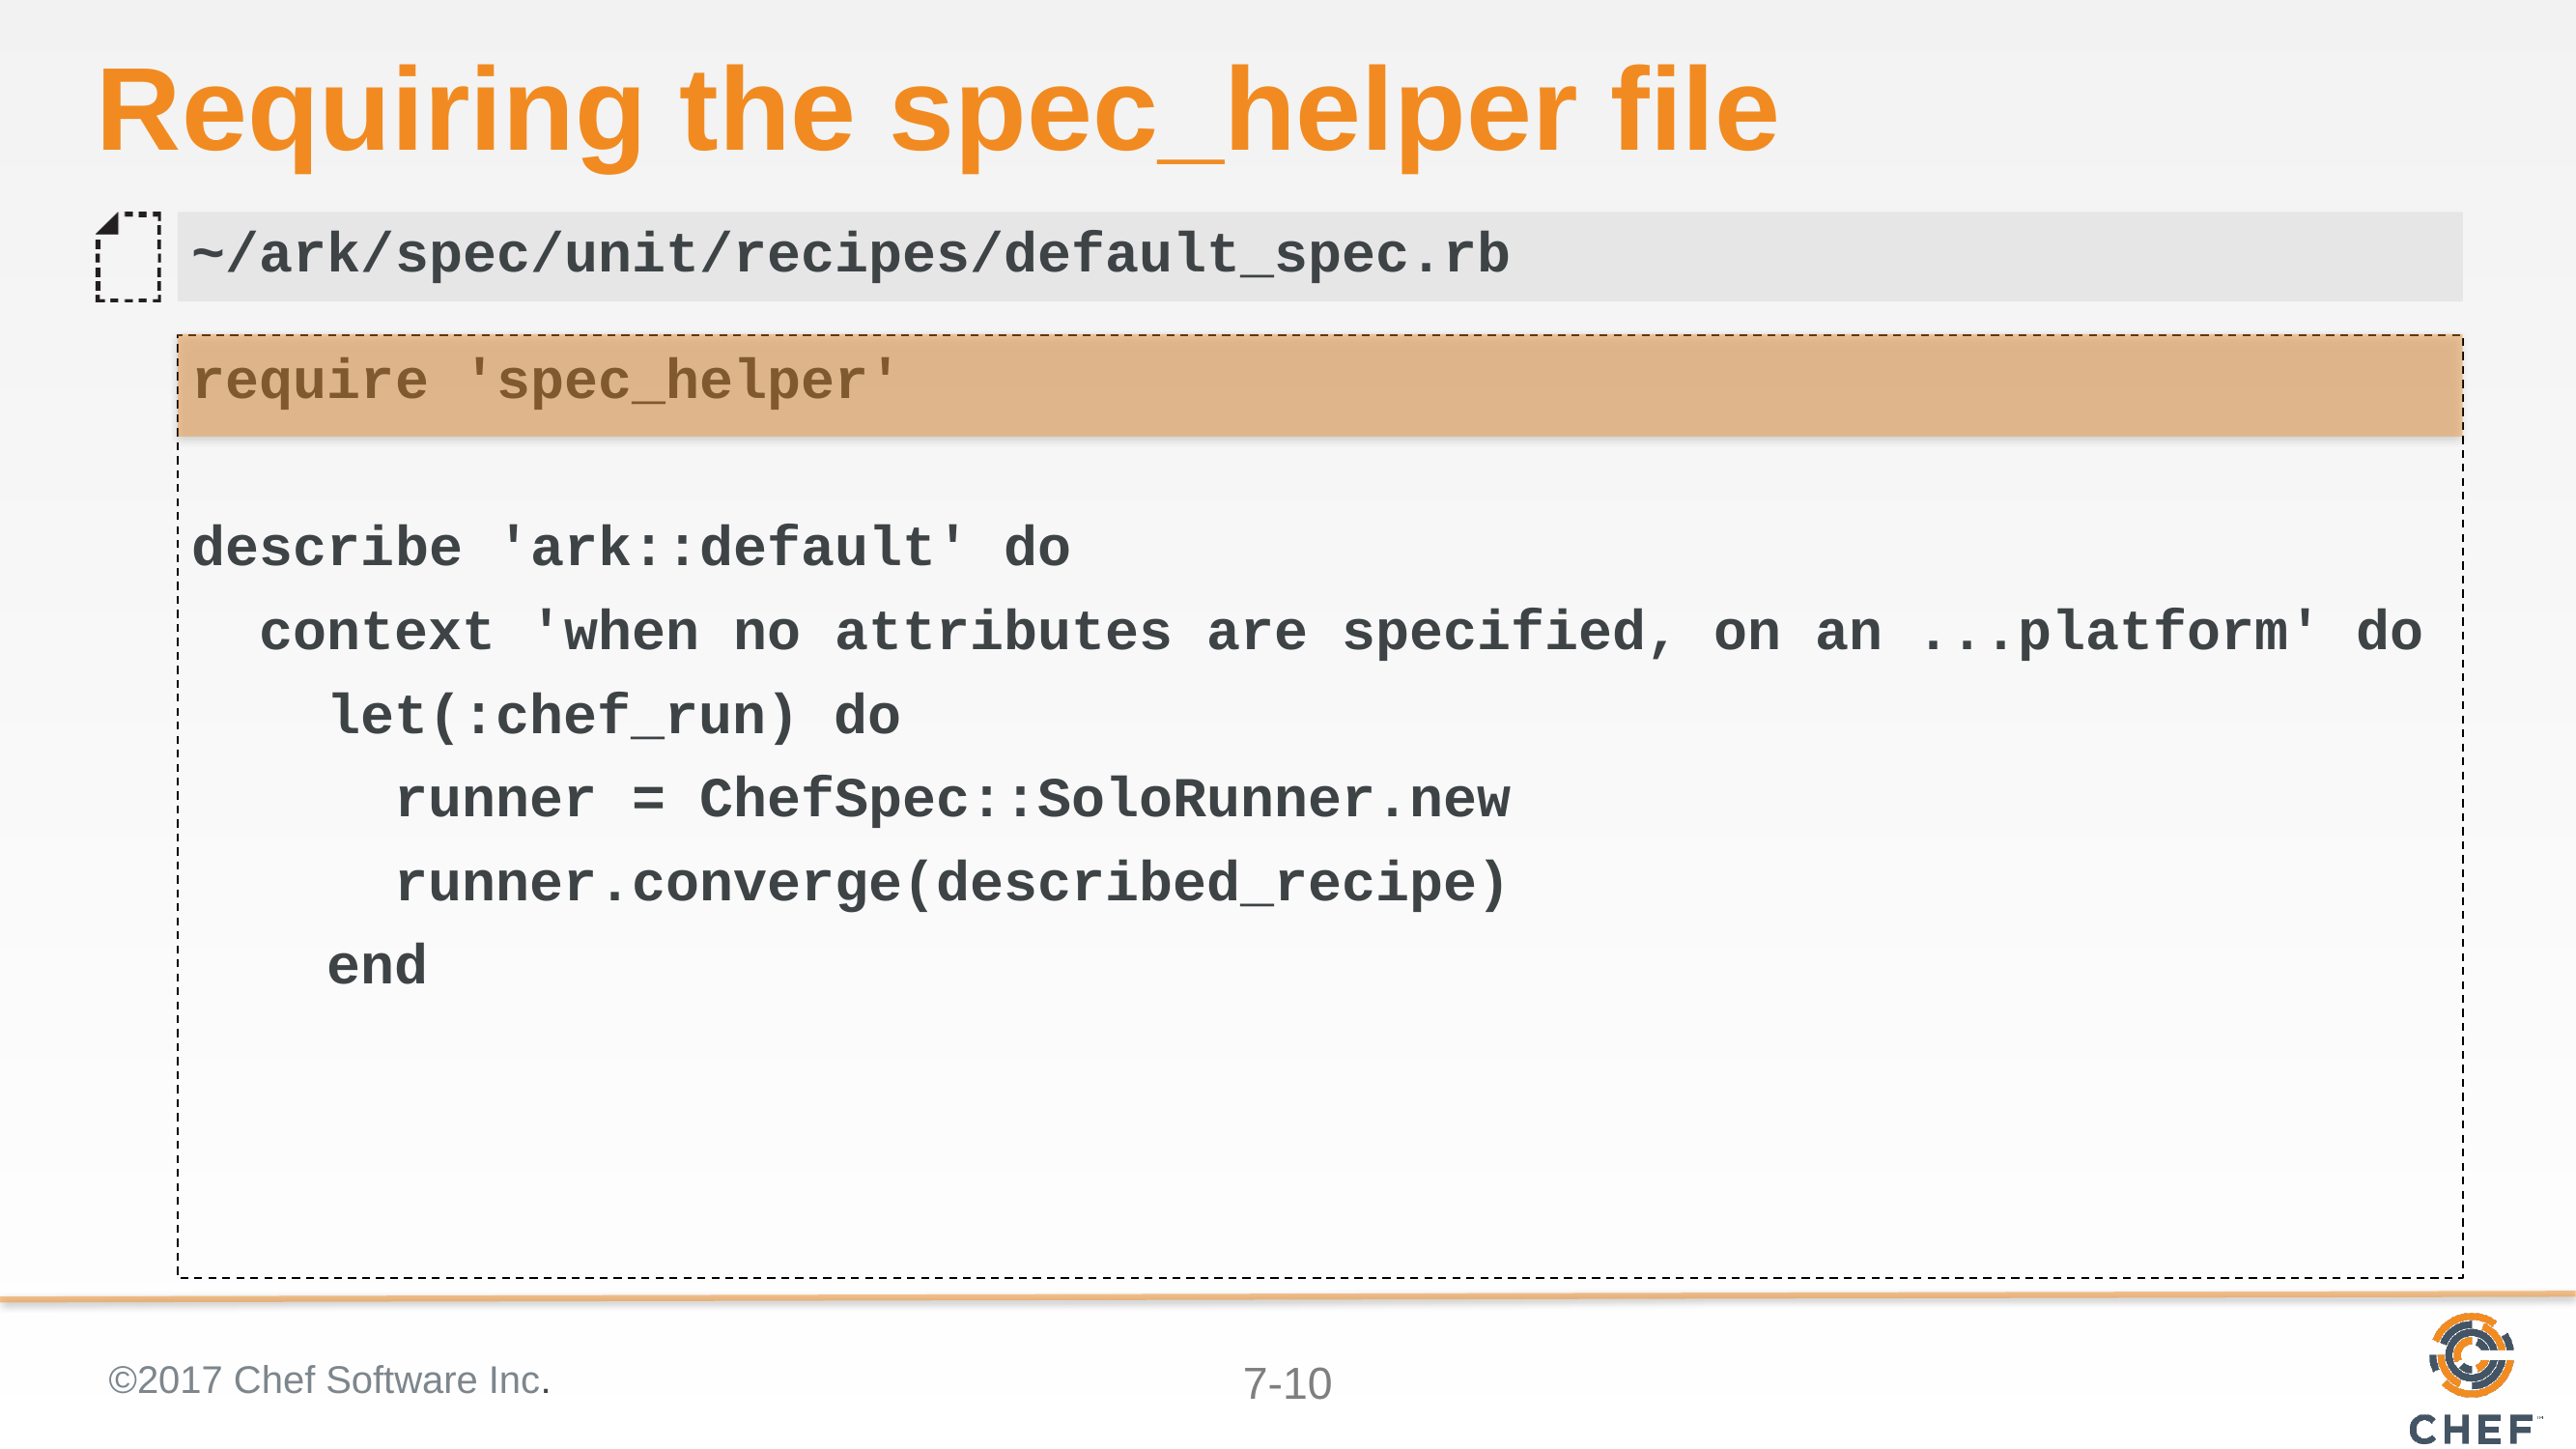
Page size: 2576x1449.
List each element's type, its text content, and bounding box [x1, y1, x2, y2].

list require 'spec_helper' describe 'ark::default' do context 'when no attributes are specified, on an ...platform' do let(:chef_run) do runner = ChefSpec::SoloRunner.new runner.converge(described_recipe) end [177, 446, 2464, 1279]
title Requiring the spec_helper file [96, 48, 2463, 180]
picture [2399, 1297, 2551, 1449]
text_box [177, 333, 2463, 438]
list ~/ark/spec/unit/recipes/default_spec.rb [177, 212, 2463, 302]
